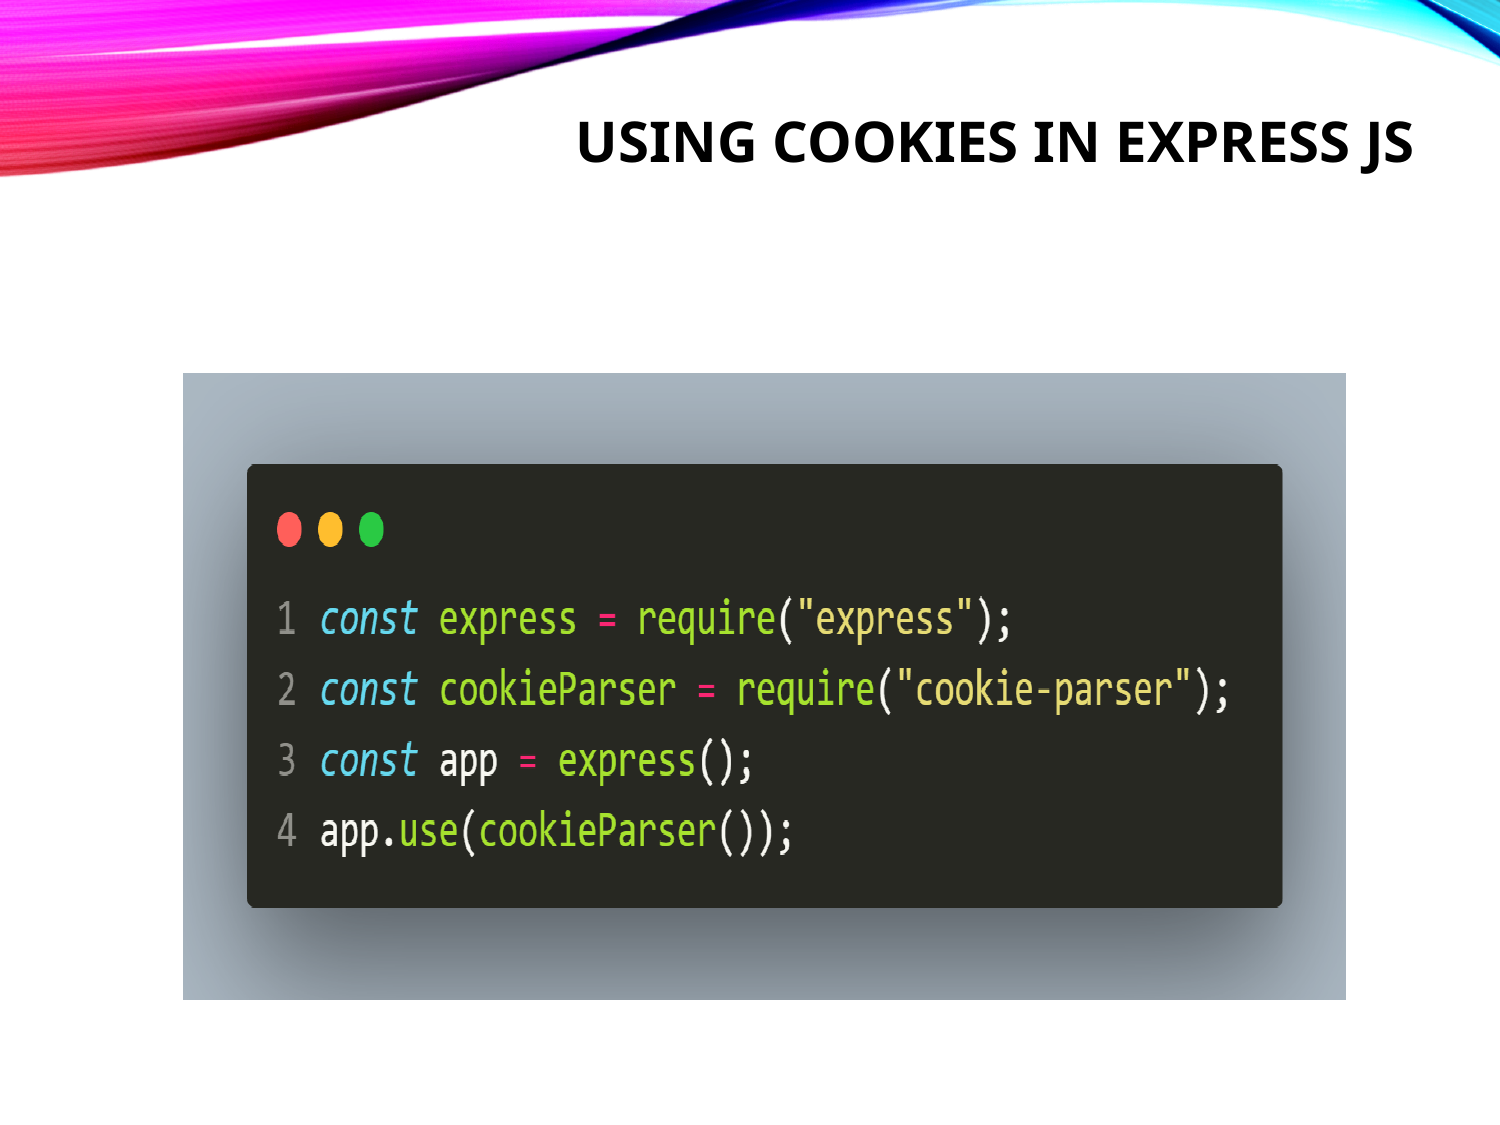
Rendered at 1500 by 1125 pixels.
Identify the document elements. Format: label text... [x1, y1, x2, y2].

title Using cookies in express js [383, 38, 1431, 251]
picture [0, 0, 1500, 178]
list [182, 373, 1346, 1000]
